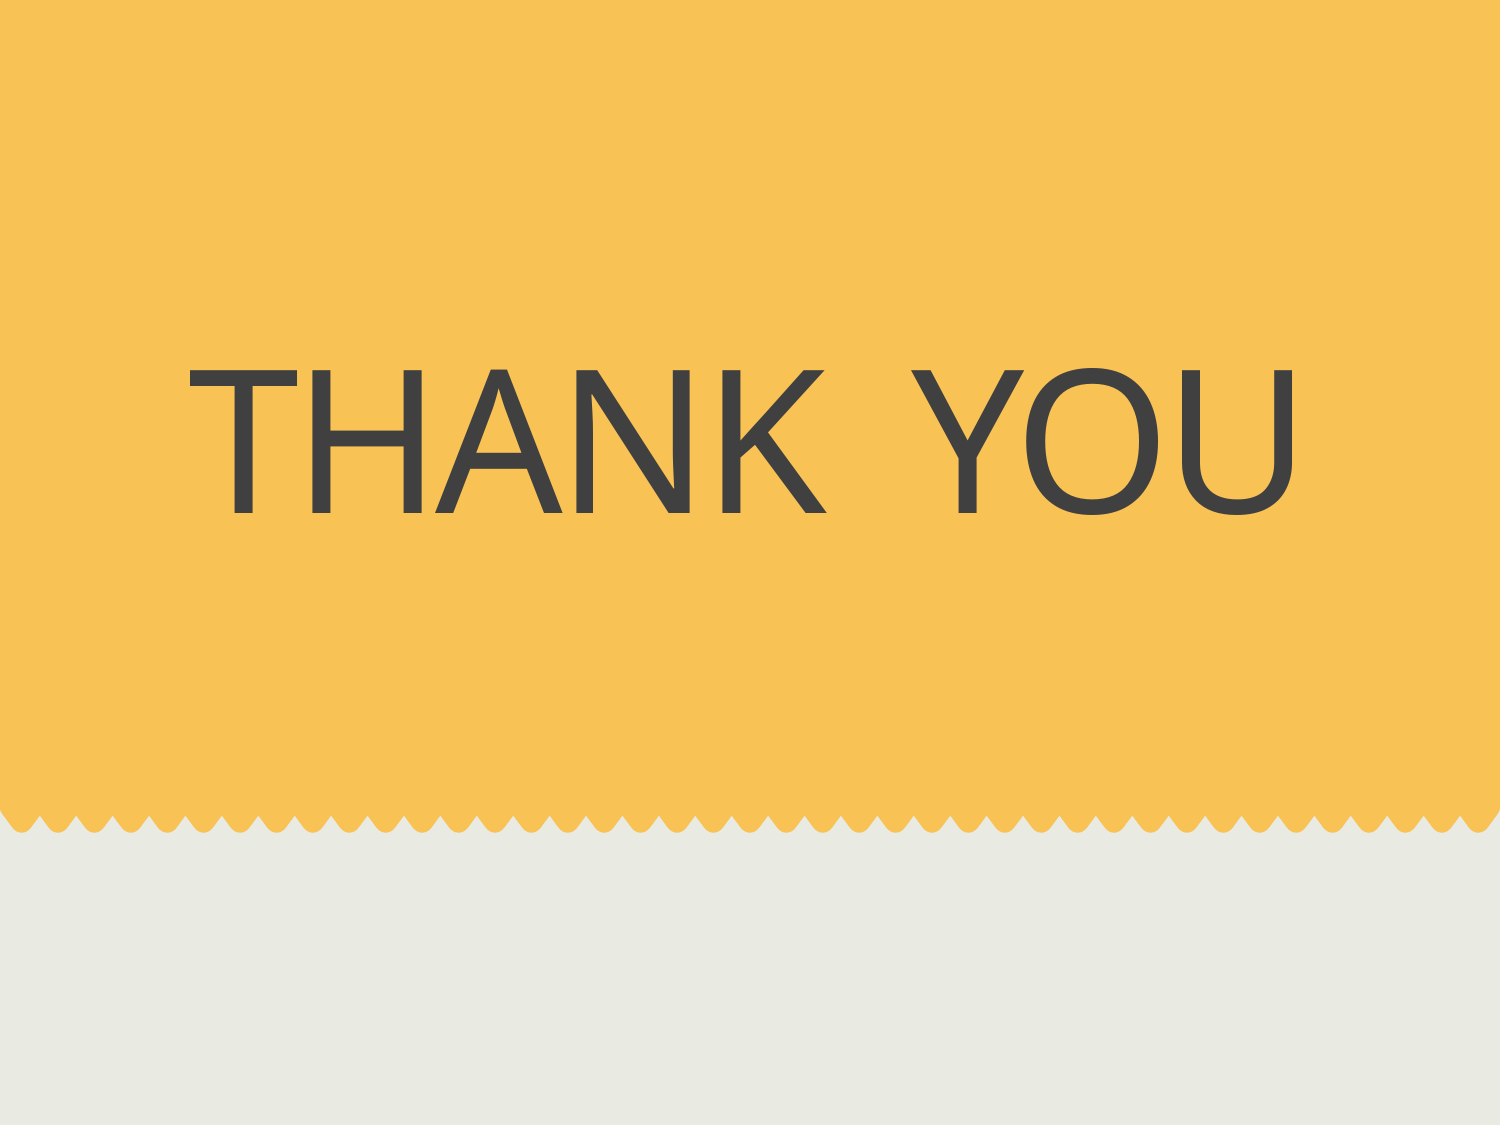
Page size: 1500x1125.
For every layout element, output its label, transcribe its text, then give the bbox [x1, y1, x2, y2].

text_box THANK YOU [51, 305, 1449, 561]
